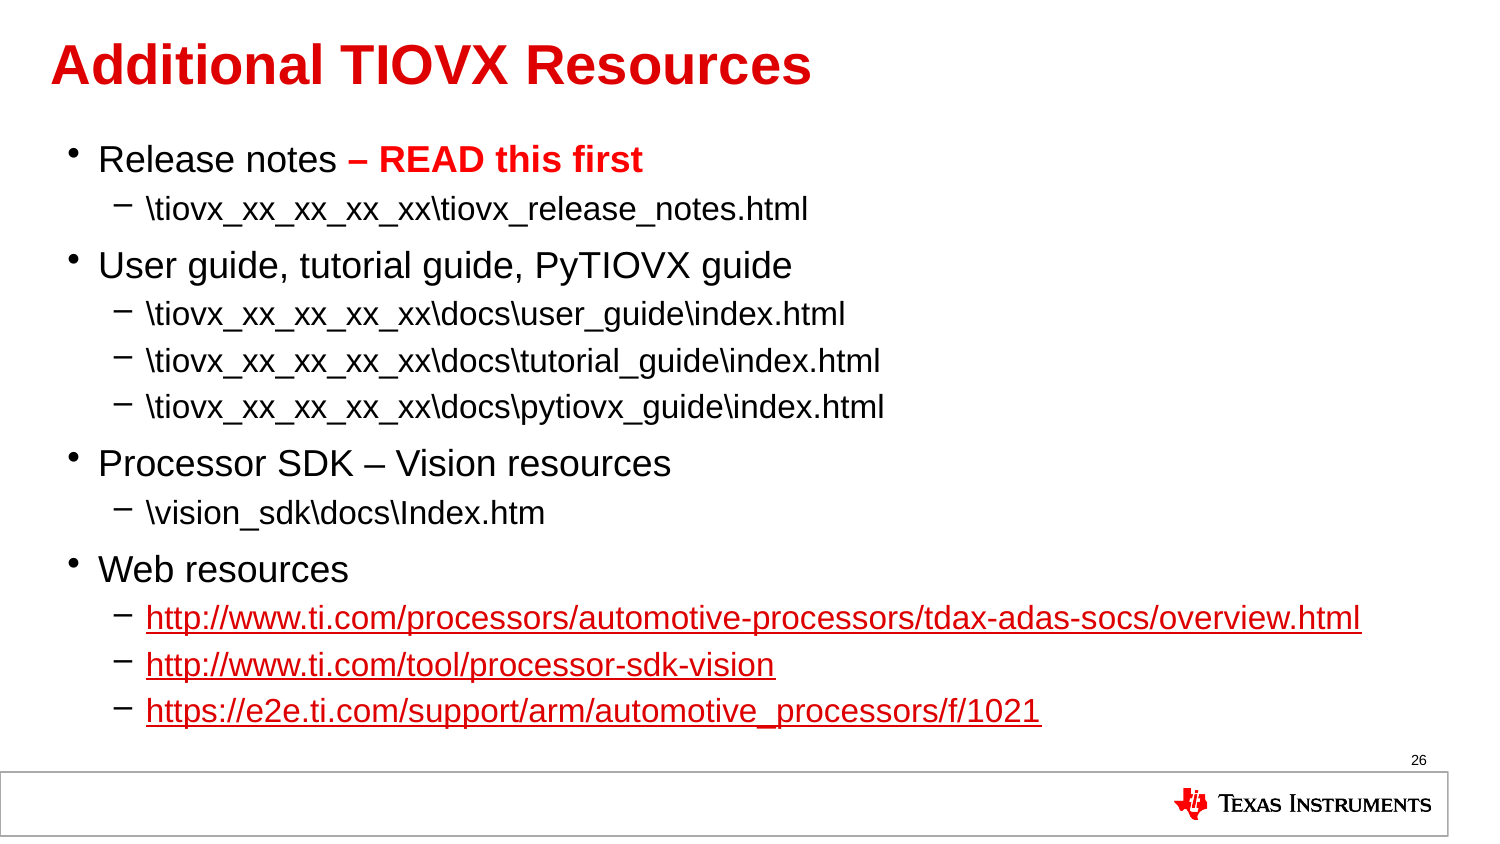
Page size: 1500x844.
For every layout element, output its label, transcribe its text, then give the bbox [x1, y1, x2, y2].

picture [1174, 788, 1431, 820]
title Additional TIOVX Resources [37, 17, 1426, 119]
slide_number 26 [1089, 744, 1440, 770]
list Release notes – READ this first \tiovx_xx_xx_xx_xx\tiovx_release_notes.html User guide, tutorial guide, PyTIOVX guide \tiovx_xx_xx_xx_xx\docs\user_guide\index.html \tiovx_xx_xx_xx_xx\docs\tutorial_guide\index.html \tiovx_xx_xx_xx_xx\docs\pytiovx_guide\index.html Processor SDK – Vision resources \vision_sdk\docs\Index.htm Web resources http://www.ti.com/processors/automotive-processors/tdax-adas-socs/overview.html http://www.ti.com/tool/processor-sdk-vision https://e2e.ti.com/support/arm/automotive_processors/f/1021 [54, 128, 1444, 738]
